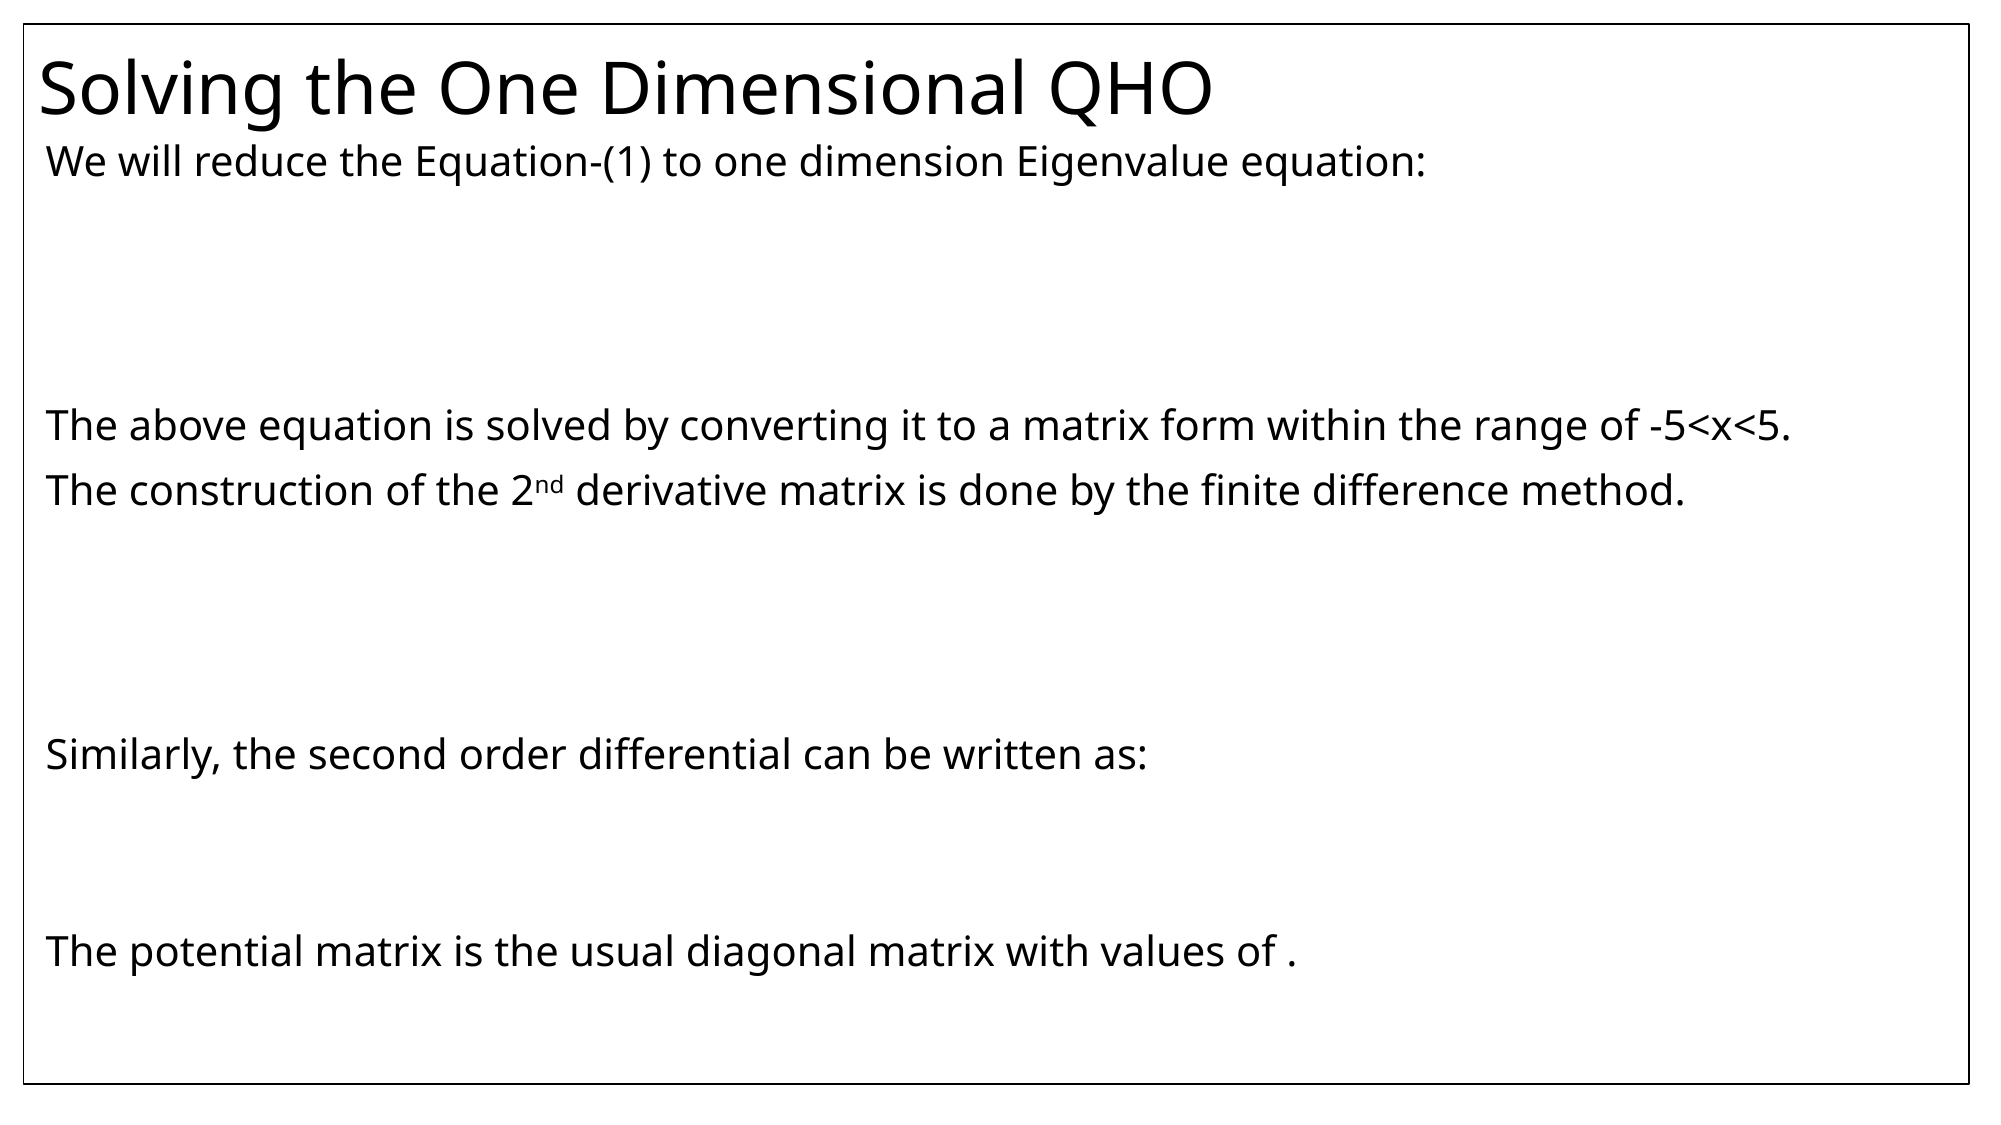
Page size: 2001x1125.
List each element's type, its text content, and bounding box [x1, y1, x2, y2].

text_box [23, 24, 1970, 1084]
title Solving the One Dimensional QHO [23, 41, 1317, 138]
text_box [82, 847, 1910, 1029]
